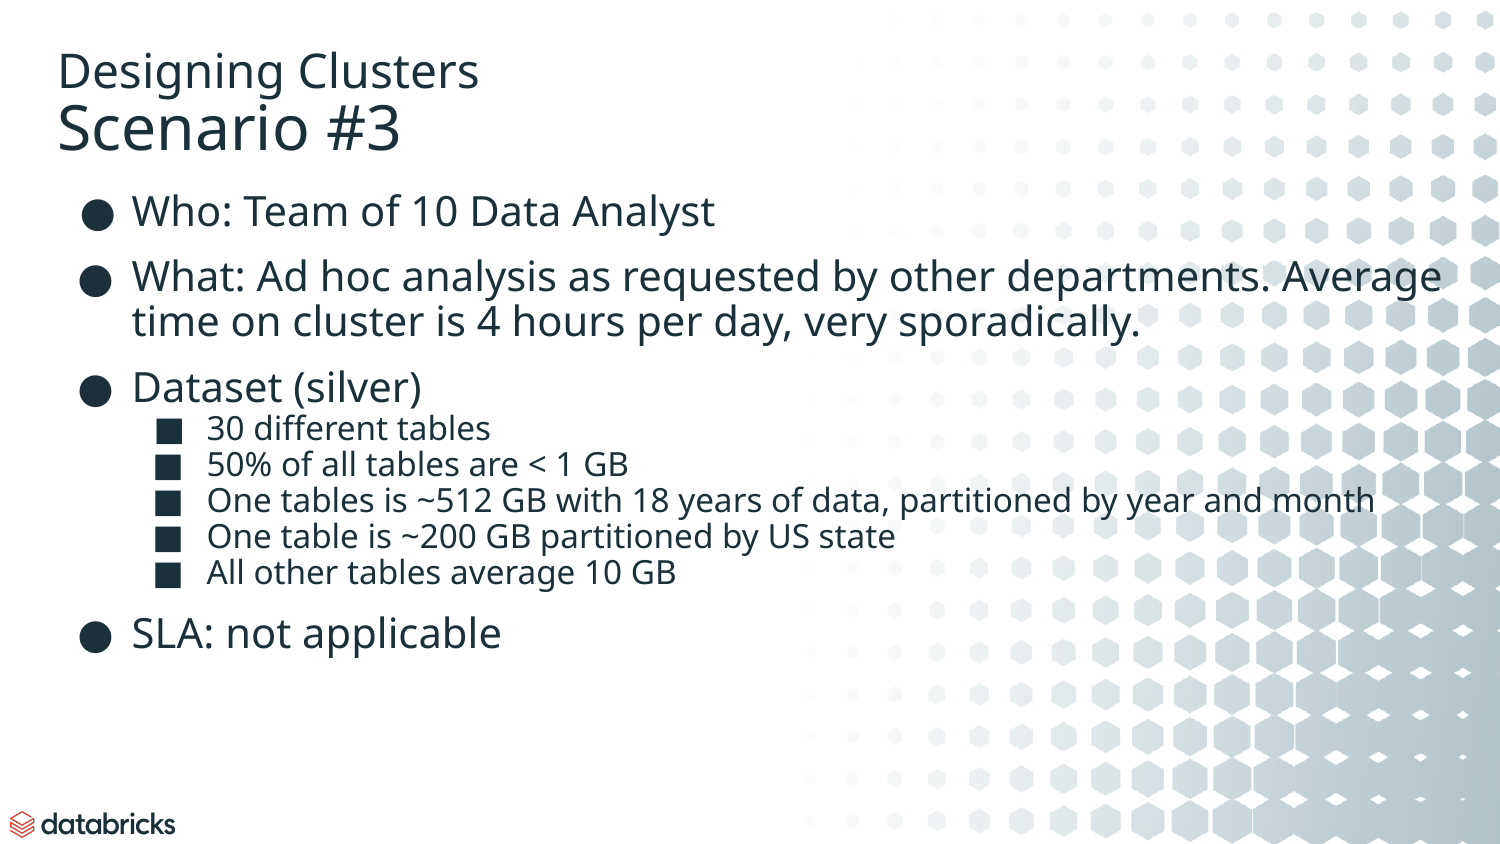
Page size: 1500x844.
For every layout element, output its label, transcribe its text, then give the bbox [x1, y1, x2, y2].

subtitle Scenario #3 [56, 87, 1500, 163]
list Who: Team of 10 Data Analyst What: Ad hoc analysis as requested by other departments. Average time on cluster is 4 hours per day, very sporadically. Dataset (silver) 30 different tables 50% of all tables are < 1 GB One tables is ~512 GB with 18 years of data, partitioned by year and month One table is ~200 GB partitioned by US state All other tables average 10 GB SLA: not applicable [56, 184, 1500, 750]
title Designing Clusters [56, 37, 1499, 87]
picture [10, 811, 175, 838]
